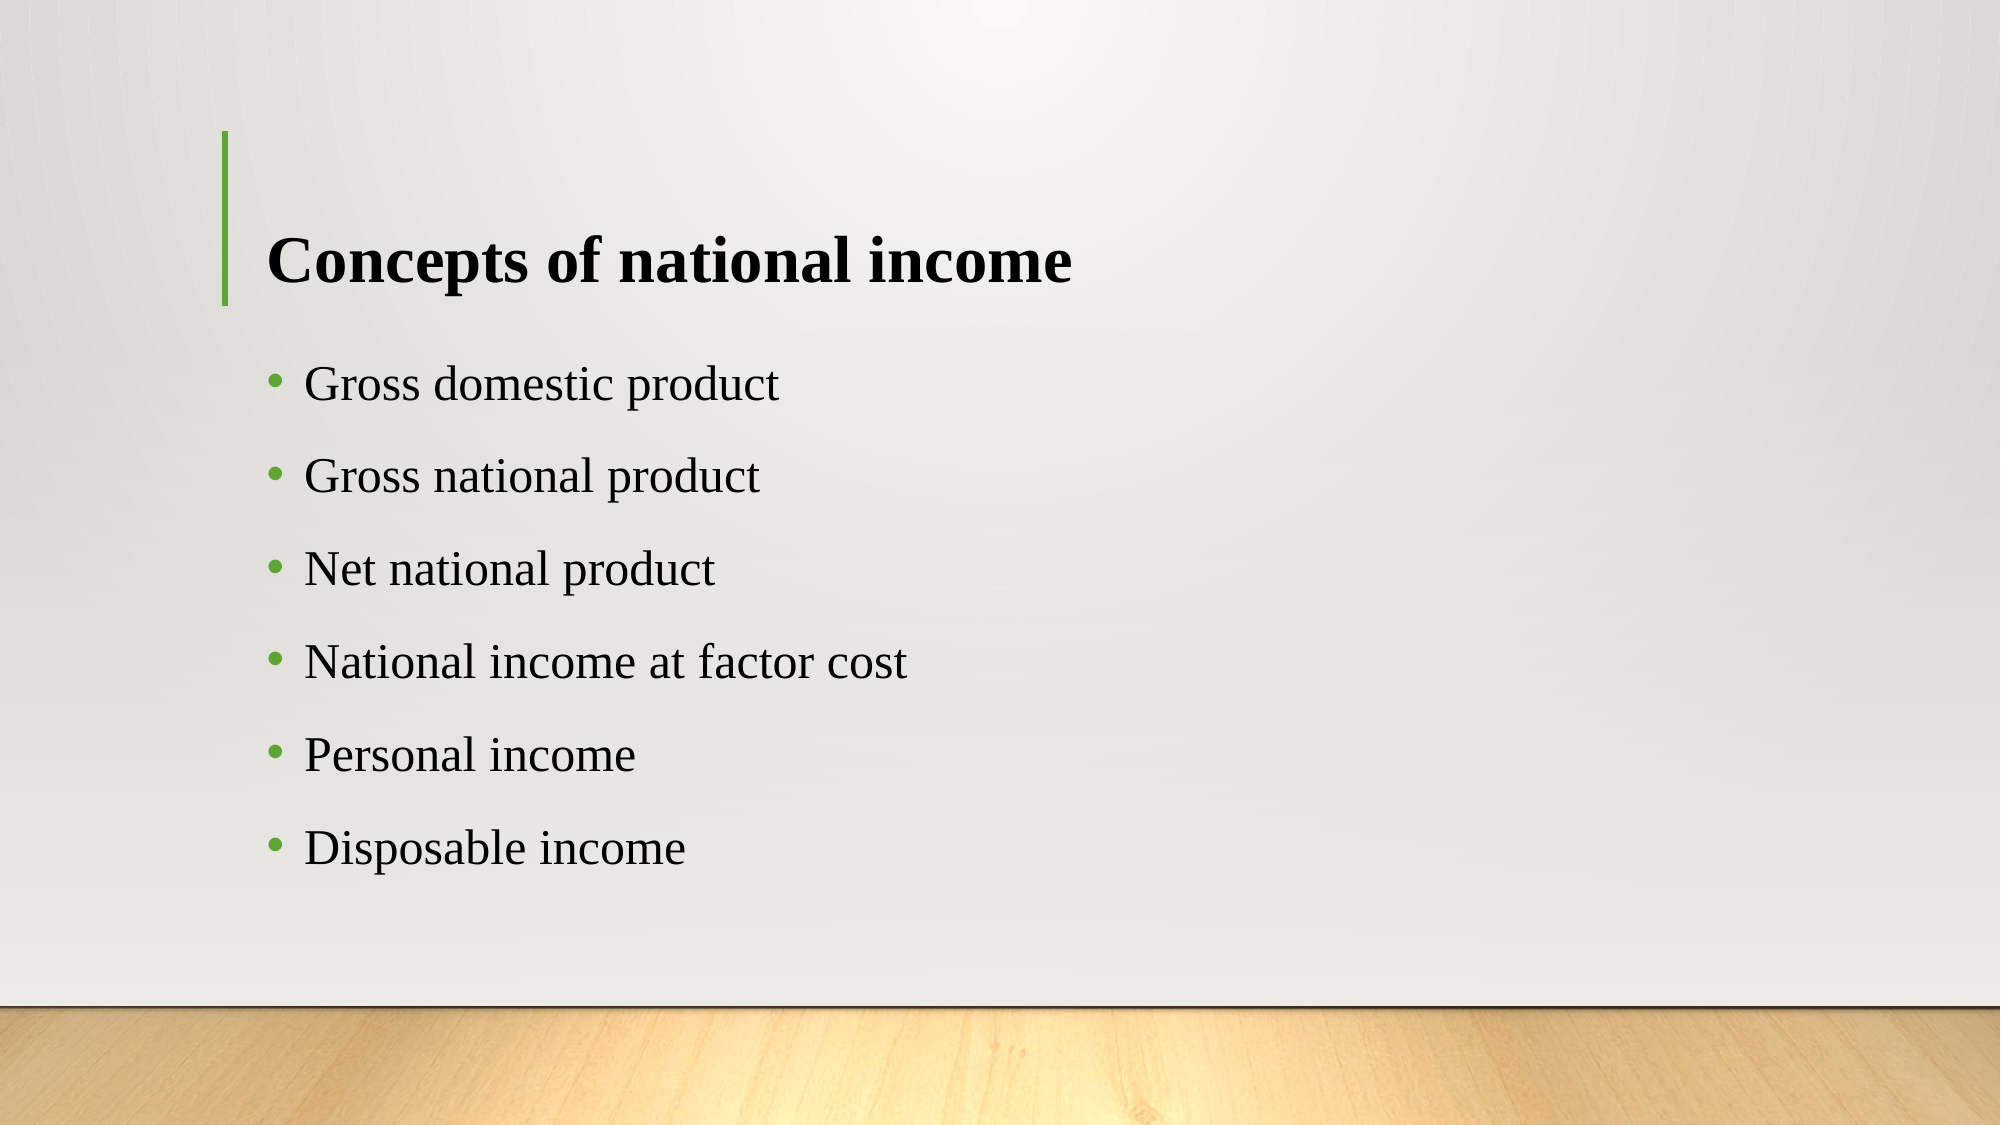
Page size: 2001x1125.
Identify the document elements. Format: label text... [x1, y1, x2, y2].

title Concepts of national income [251, 131, 1814, 305]
picture [0, 1006, 2000, 1125]
list Gross domestic product Gross national product Net national product National income at factor cost Personal income Disposable income [251, 330, 1814, 897]
